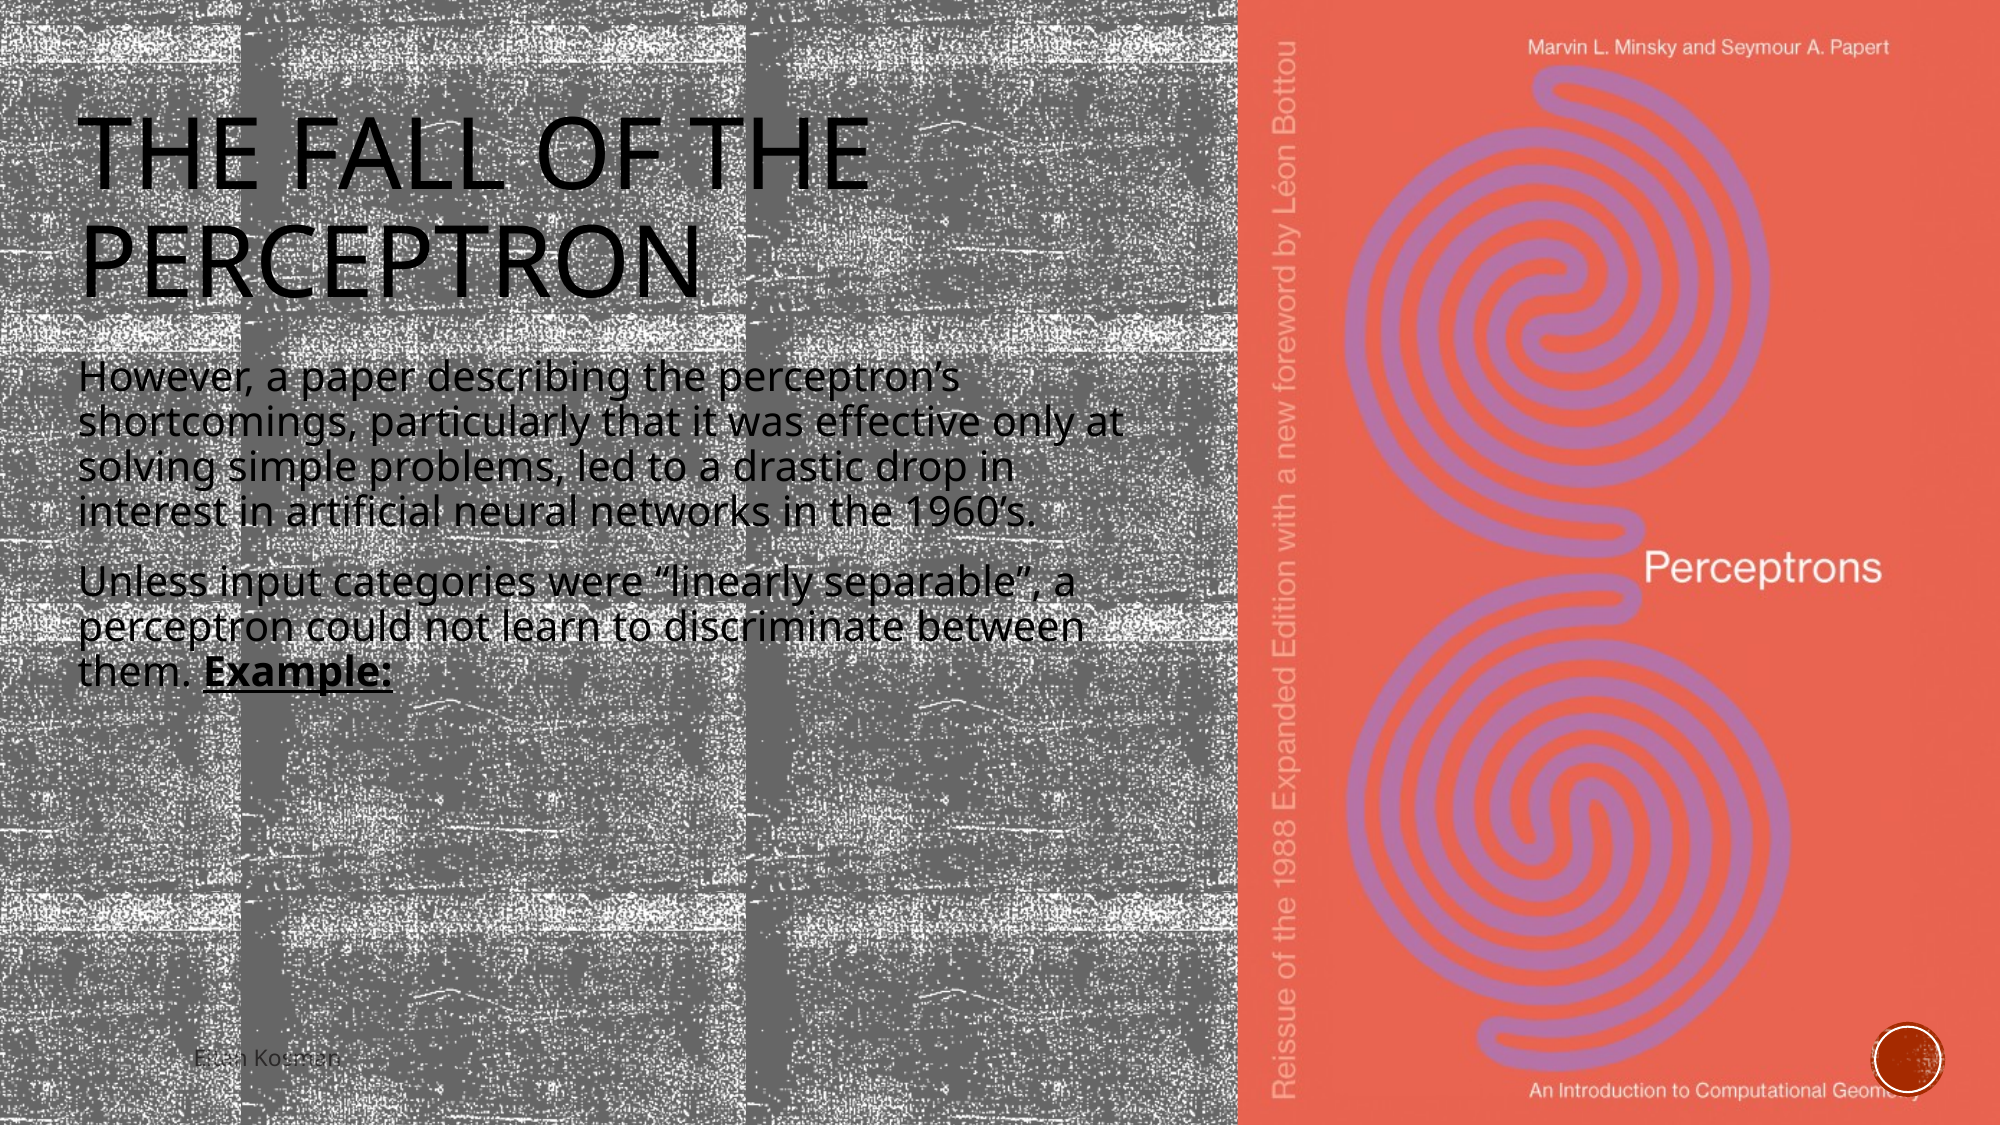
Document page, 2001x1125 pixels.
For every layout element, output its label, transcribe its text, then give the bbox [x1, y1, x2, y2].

footer Eitan Kosman [178, 1028, 1217, 1089]
picture [1237, 0, 2000, 1125]
text_box [0, 0, 1237, 1125]
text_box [1873, 1025, 1943, 1095]
list However, a paper describing the perceptron’s shortcomings, particularly that it was effective only at solving simple problems, led to a drastic drop in interest in artificial neural networks in the 1960’s. Unless input categories were “linearly separable”, a perceptron could not learn to discriminate between them. Example: [62, 348, 1169, 1013]
title The fall of the perceptron [62, 79, 1169, 344]
